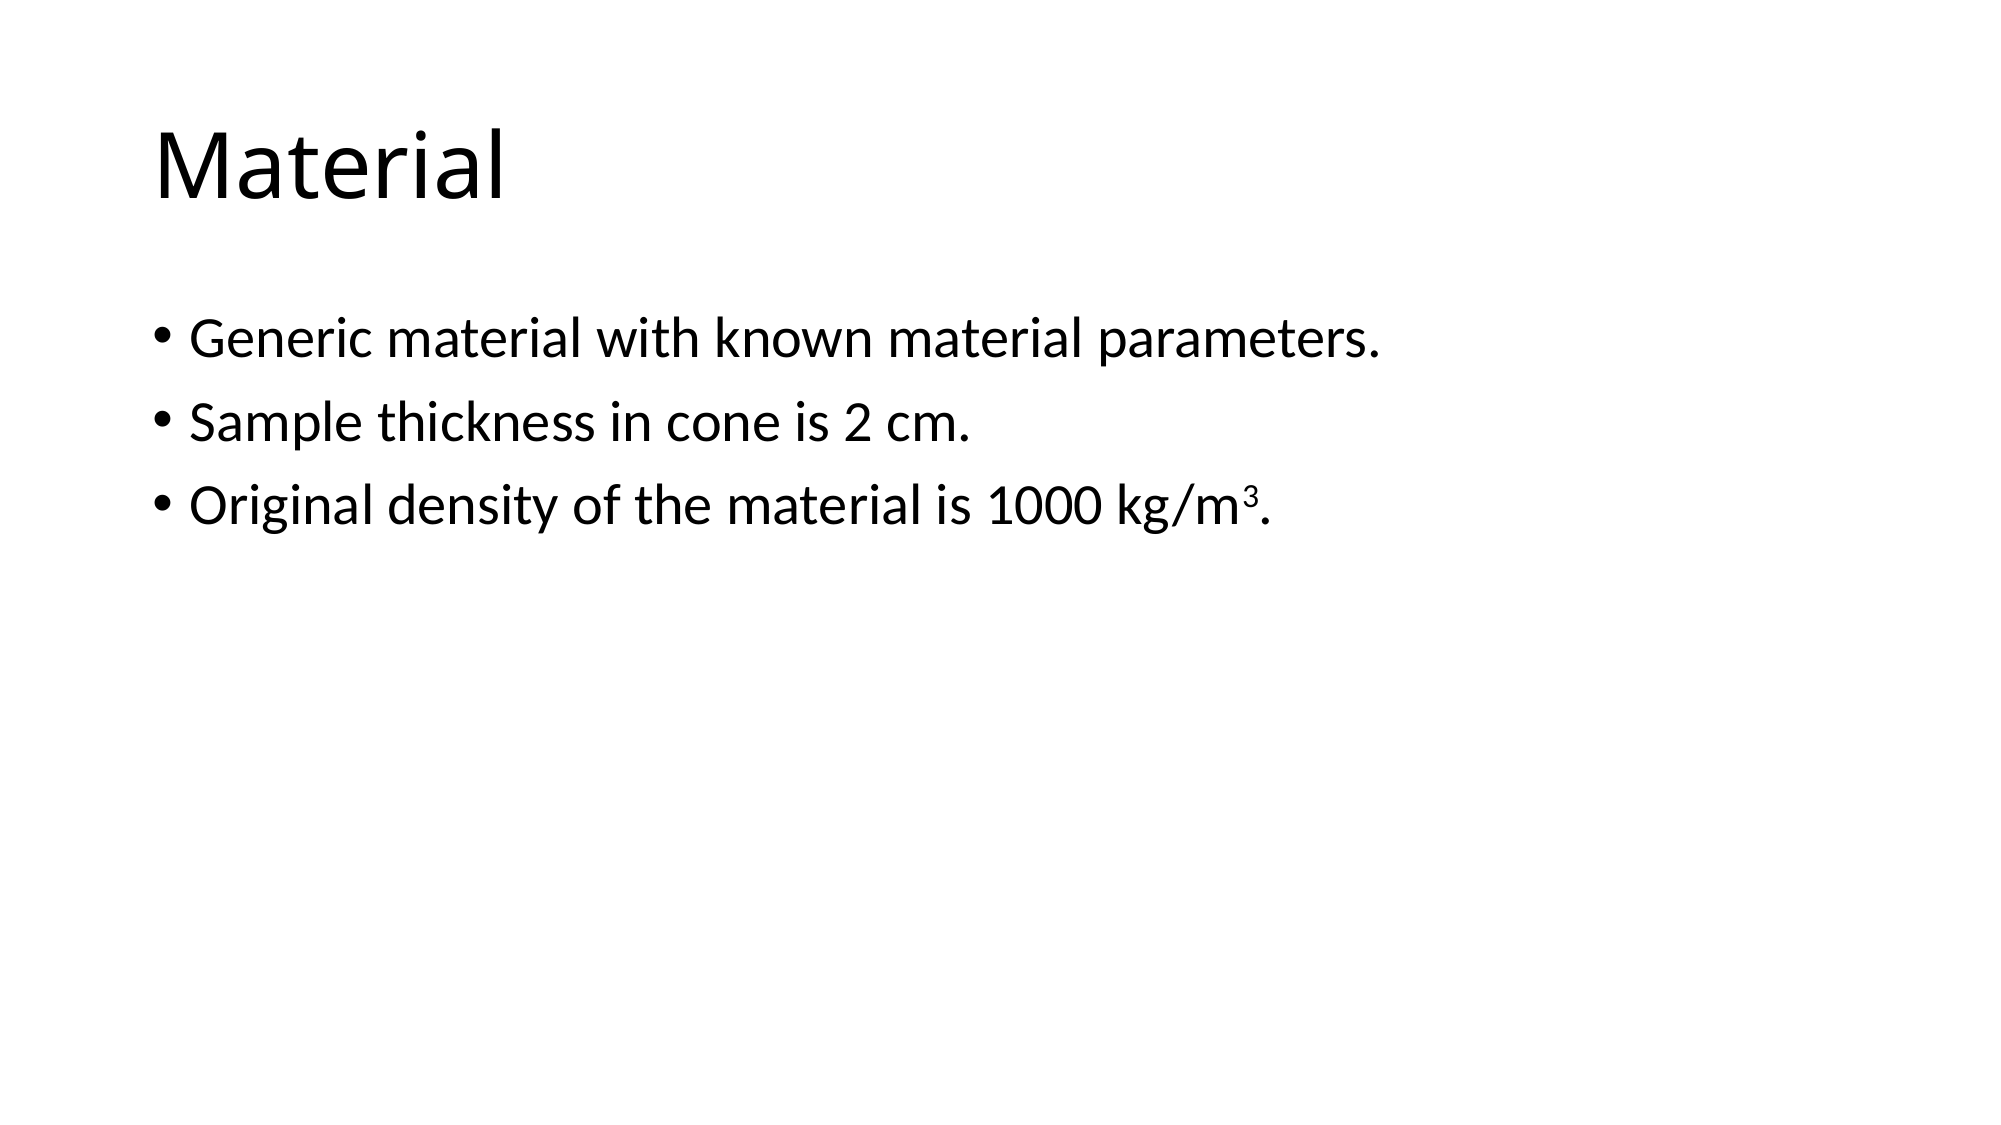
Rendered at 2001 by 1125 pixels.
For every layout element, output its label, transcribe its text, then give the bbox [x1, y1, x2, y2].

list Generic material with known material parameters. Sample thickness in cone is 2 cm. Original density of the material is 1000 kg/m3. [137, 299, 1863, 1014]
title Material [137, 59, 1863, 278]
